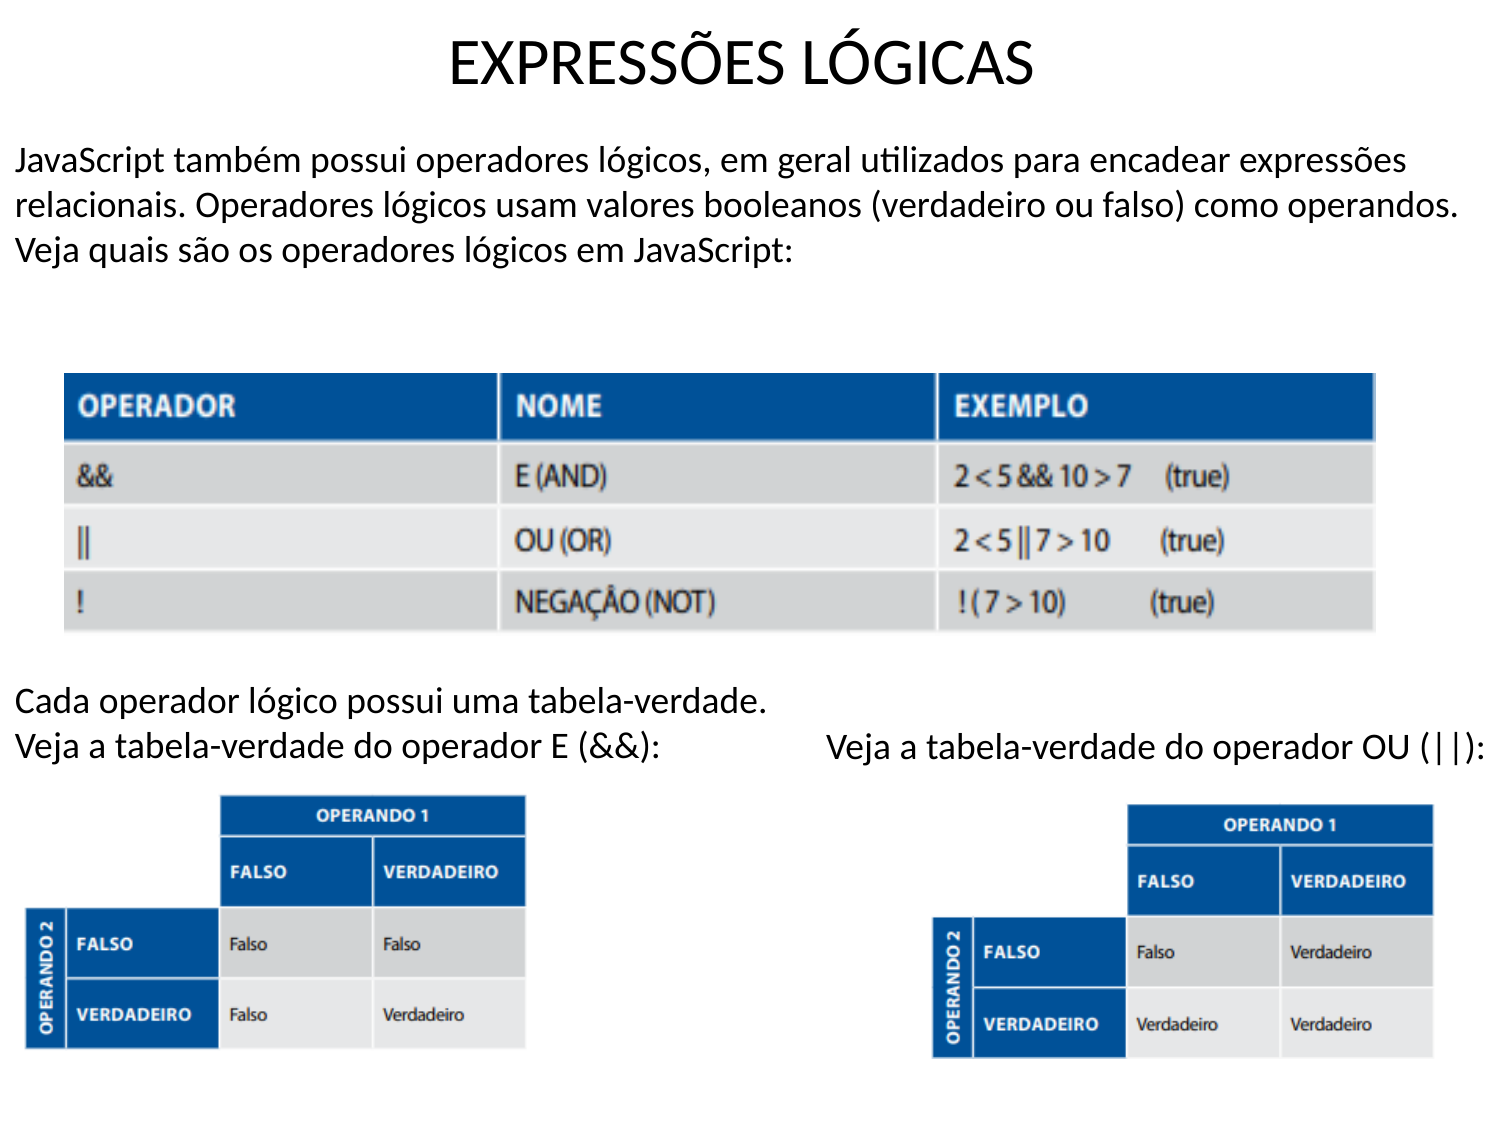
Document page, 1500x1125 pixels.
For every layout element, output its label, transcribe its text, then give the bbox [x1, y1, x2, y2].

title EXPRESSÕES LÓGICAS [112, 0, 1388, 115]
text_box Cada operador lógico possui uma tabela-verdade. Veja a tabela-verdade do operador E (&&): [0, 668, 798, 774]
text_box Veja a tabela-verdade do operador OU (||): [811, 714, 1500, 775]
picture [0, 774, 533, 1054]
text_box JavaScript também possui operadores lógicos, em geral utilizados para encadear expressões relacionais. Operadores lógicos usam valores booleanos (verdadeiro ou falso) como operandos. Veja quais são os operadores lógicos em JavaScript: [0, 127, 1500, 278]
picture [920, 789, 1436, 1059]
picture [64, 373, 1377, 637]
